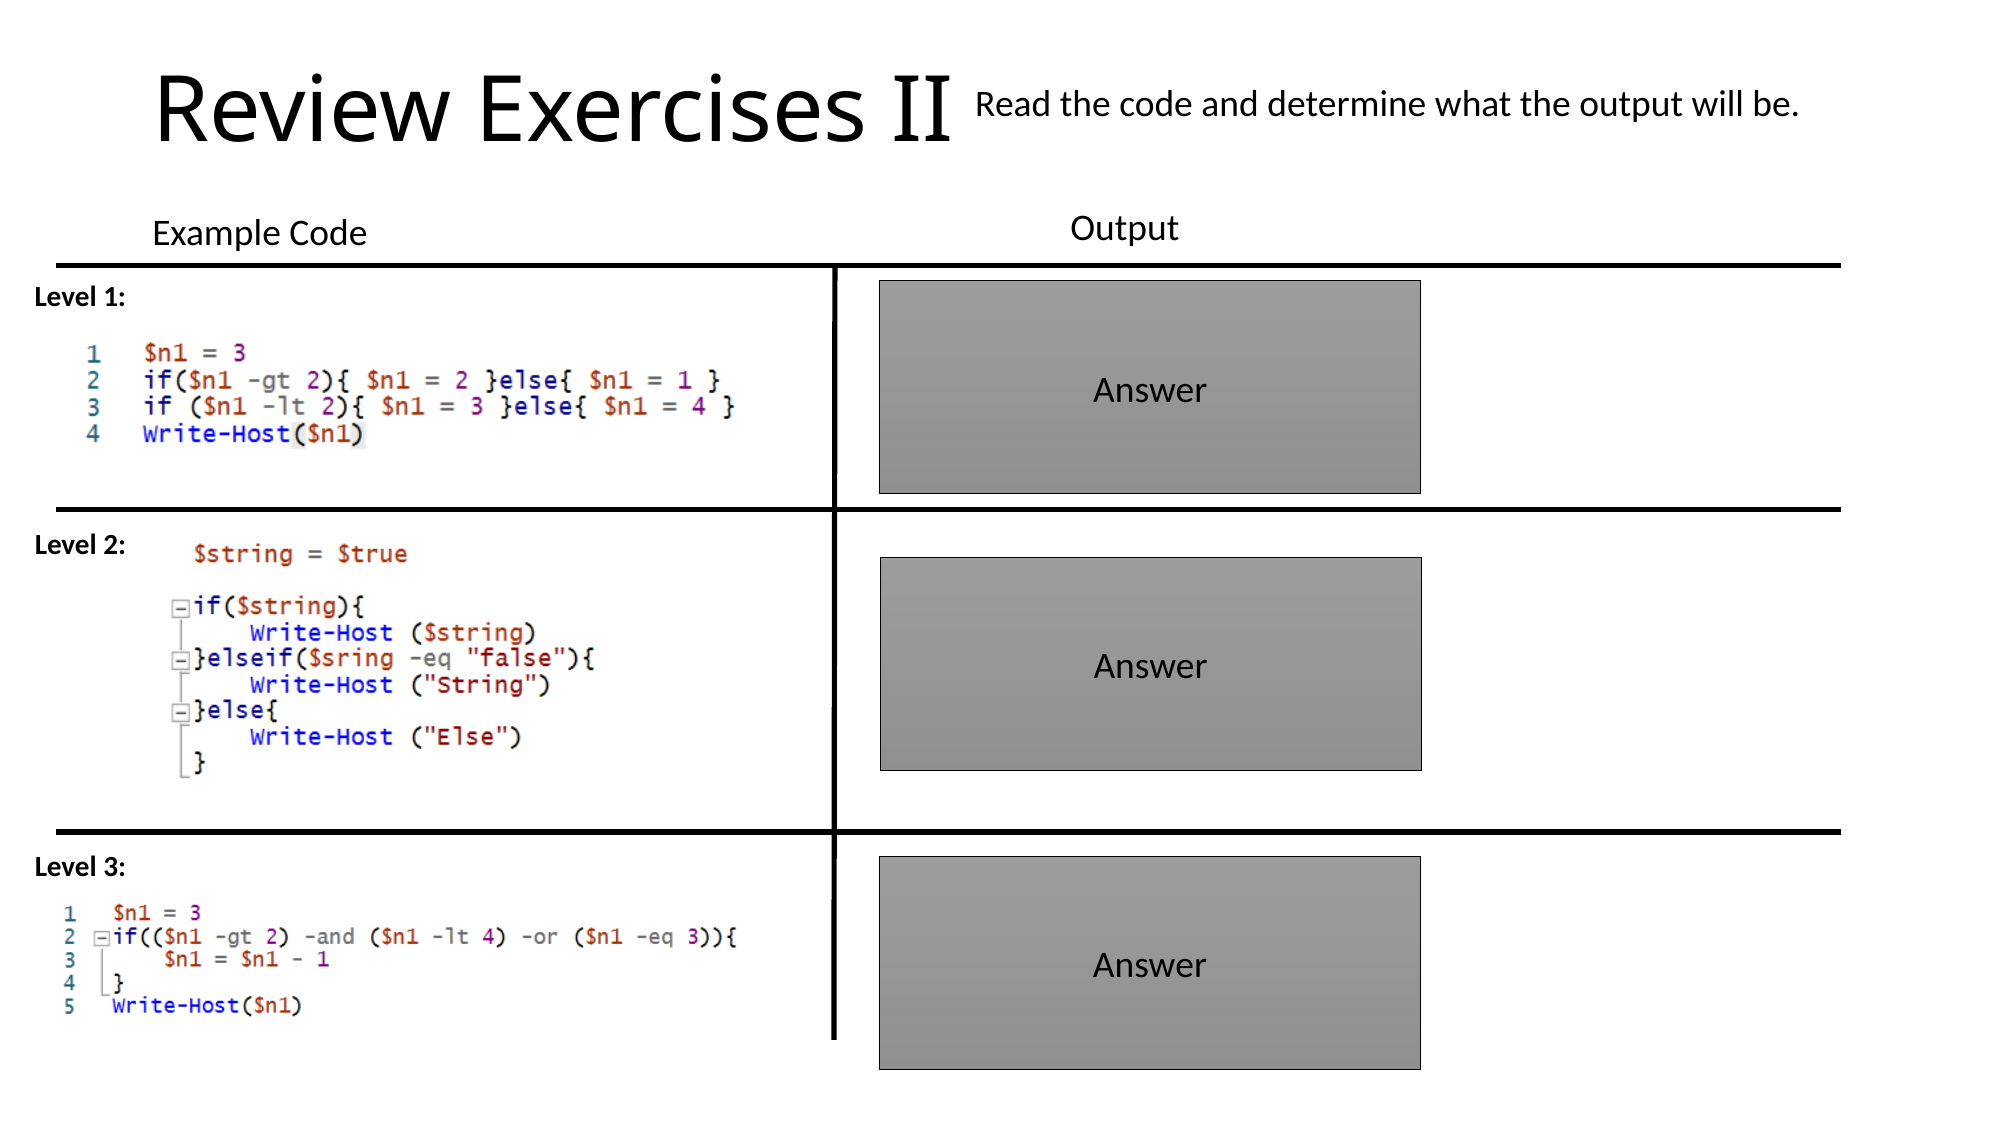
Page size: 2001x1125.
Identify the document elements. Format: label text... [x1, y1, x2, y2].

picture [56, 899, 782, 1027]
text_box Answer [880, 557, 1422, 771]
text_box Output [1055, 195, 1563, 256]
picture [1024, 337, 1200, 424]
text_box Answer [879, 856, 1421, 1070]
text_box Read the code and determine what the output will be. [960, 71, 1833, 132]
text_box Answer [879, 280, 1421, 494]
title Review Exercises II [137, 3, 1863, 221]
picture [1053, 624, 1249, 704]
text_box Level 3: [20, 840, 732, 891]
text_box Level 1: [19, 269, 729, 320]
picture [161, 541, 644, 785]
picture [1084, 893, 1216, 994]
text_box Example Code [137, 200, 644, 261]
text_box Level 2: [19, 517, 736, 568]
picture [72, 337, 782, 460]
